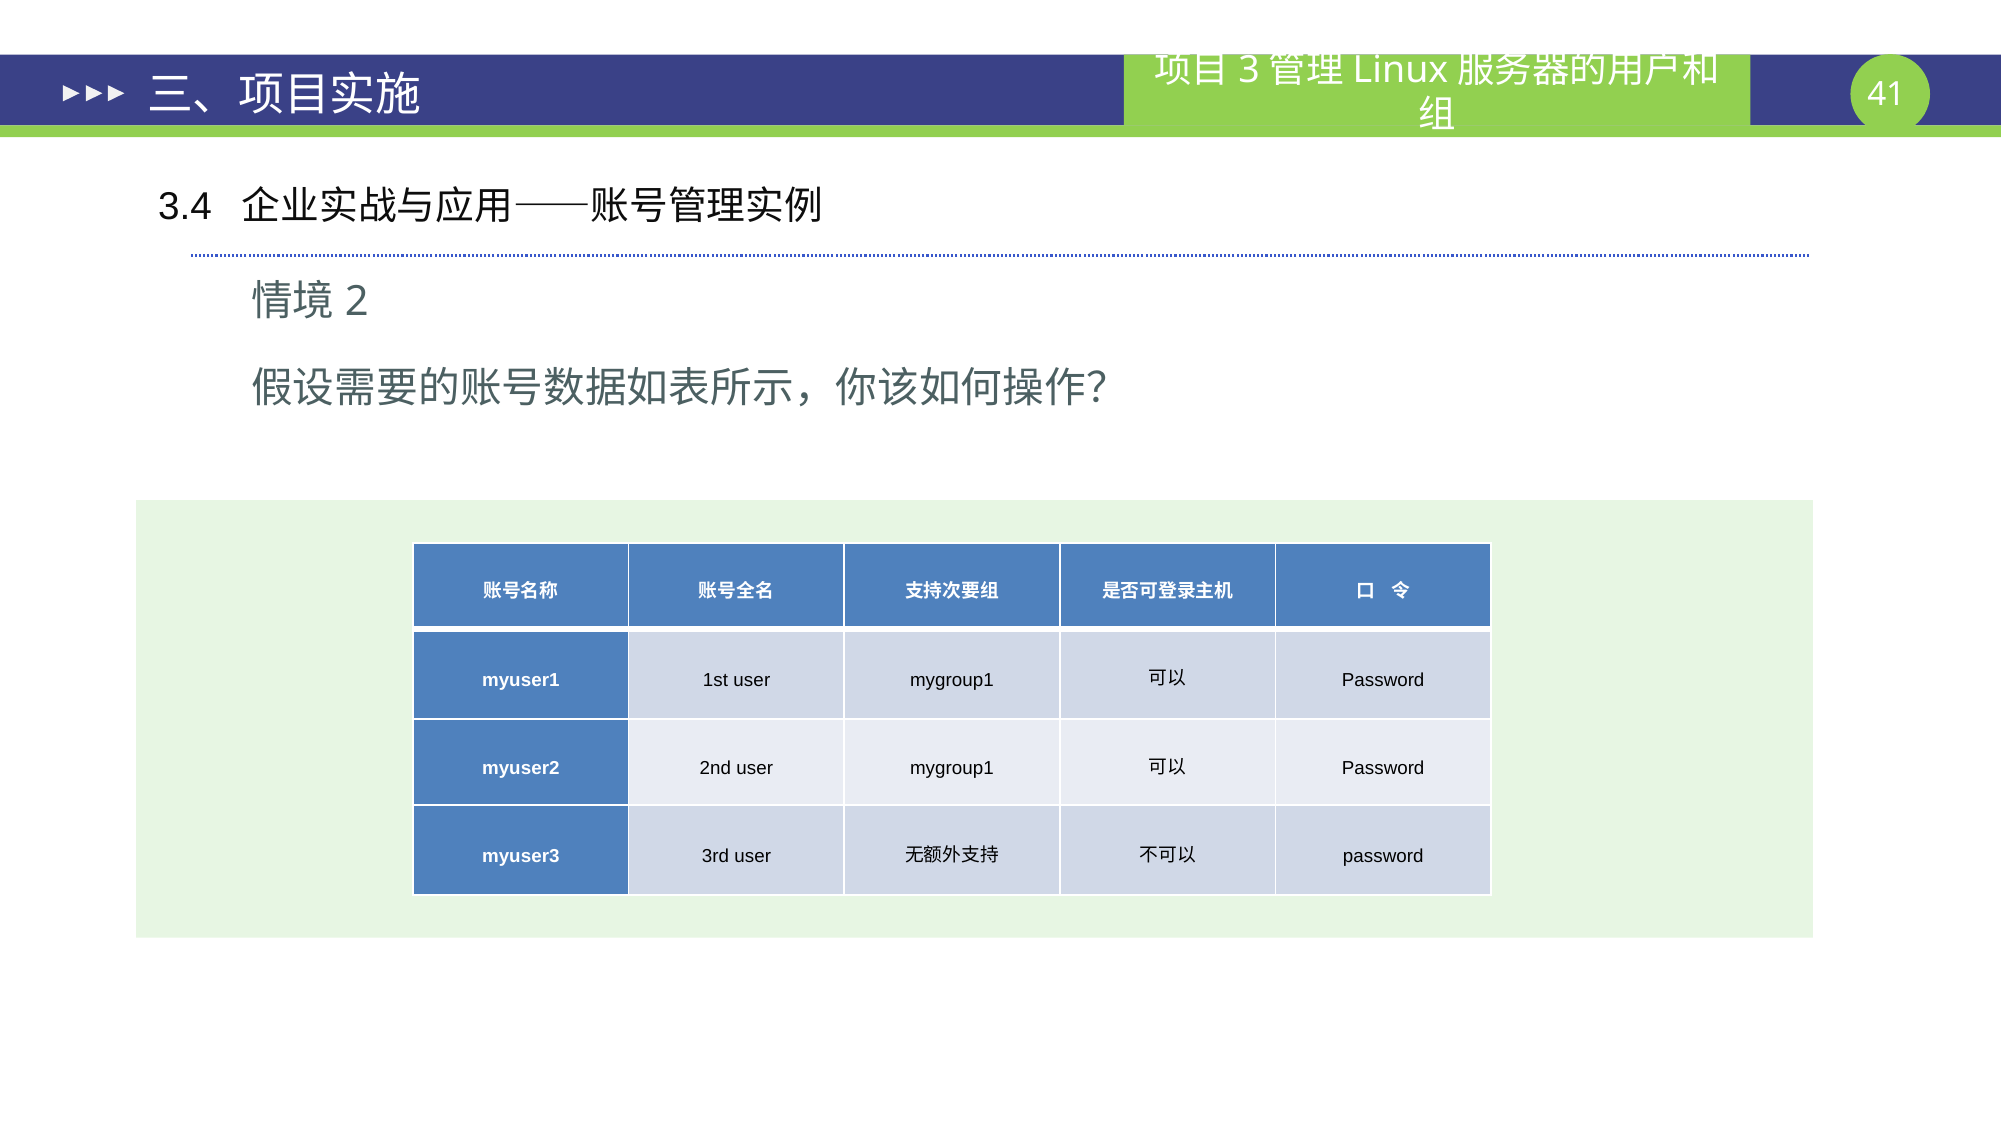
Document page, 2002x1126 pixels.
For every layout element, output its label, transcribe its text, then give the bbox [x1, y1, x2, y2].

table_cell 2nd user [629, 720, 843, 804]
table_header 支持次要组 [845, 544, 1059, 626]
table_cell 不可以 [1061, 806, 1275, 894]
table_header 账号名称 [414, 544, 628, 626]
table_cell myuser2 [414, 720, 628, 804]
table_cell myuser1 [414, 632, 628, 718]
table_cell Password [1276, 720, 1490, 804]
table_cell 无额外支持 [845, 806, 1059, 894]
table_cell Password [1276, 632, 1490, 718]
list 3.4 企业实战与应用——账号管理实例 [138, 161, 1901, 238]
table_cell myuser3 [414, 806, 628, 894]
table_cell mygroup1 [845, 720, 1059, 804]
table_header 账号全名 [629, 544, 843, 626]
table_cell 1st user [629, 632, 843, 718]
title 三、项目实施 [127, 59, 1207, 126]
table_cell mygroup1 [845, 632, 1059, 718]
table_cell 3rd user [629, 806, 843, 894]
text_box 情境2 假设需要的账号数据如表所示，你该如何操作？ [161, 241, 1813, 467]
table_header 口 令 [1276, 544, 1490, 626]
table_header 是否可登录主机 [1061, 544, 1275, 626]
table_cell 可以 [1061, 632, 1275, 718]
text_box [134, 498, 1815, 940]
table_cell password [1276, 806, 1490, 894]
table_cell 可以 [1061, 720, 1275, 804]
